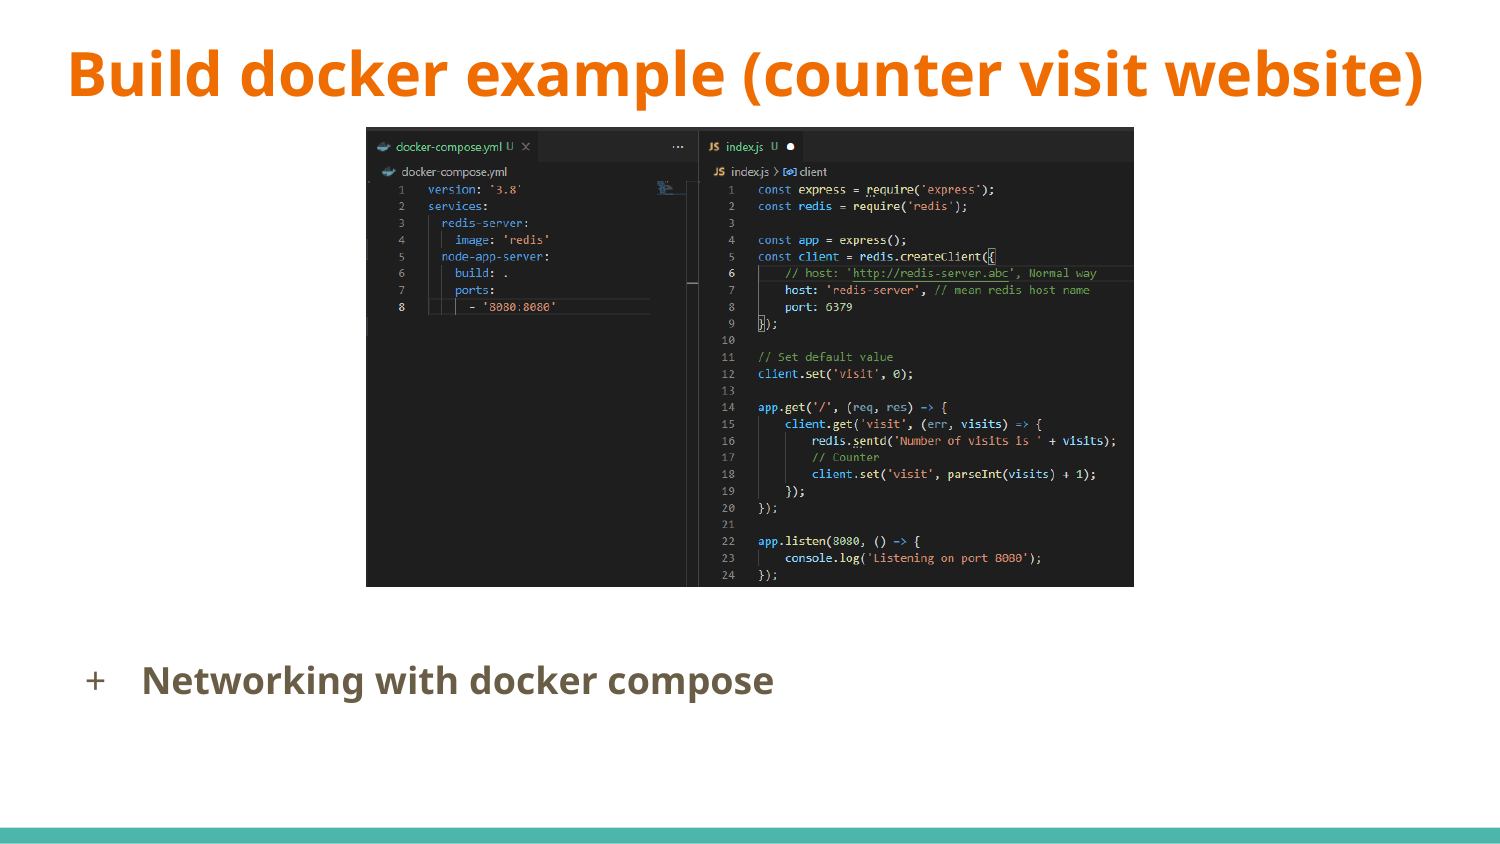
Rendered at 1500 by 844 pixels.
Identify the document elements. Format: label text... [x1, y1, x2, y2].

picture [366, 127, 1134, 587]
title Build docker example (counter visit website) [51, 20, 1449, 137]
list Networking with docker compose [51, 635, 1297, 749]
